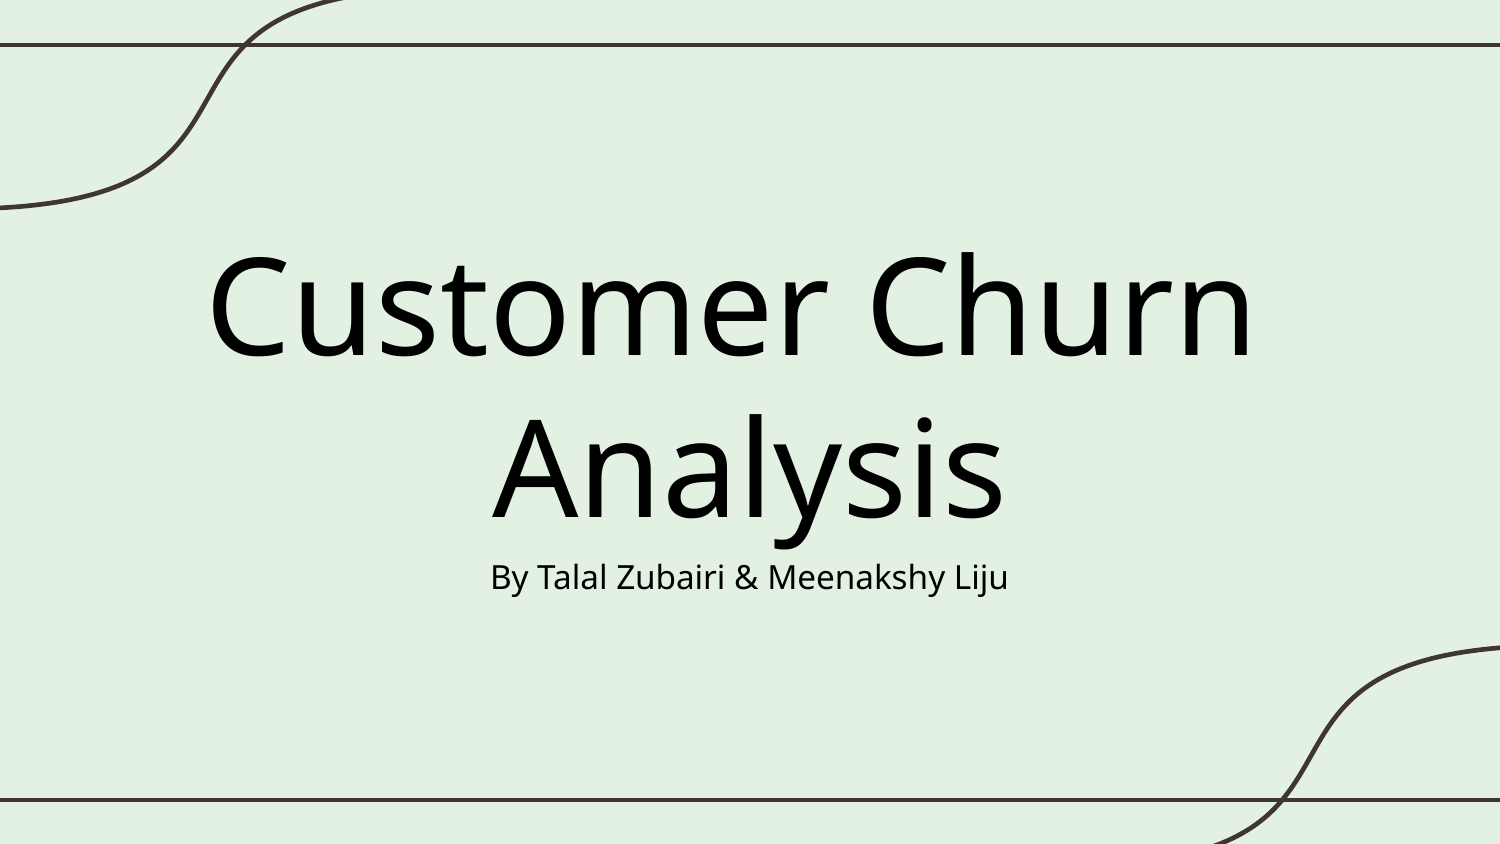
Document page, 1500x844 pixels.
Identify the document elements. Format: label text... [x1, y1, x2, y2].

title Customer Churn Analysis [170, 204, 1330, 541]
subtitle By Talal Zubairi & Meenakshy Liju [170, 541, 1330, 614]
